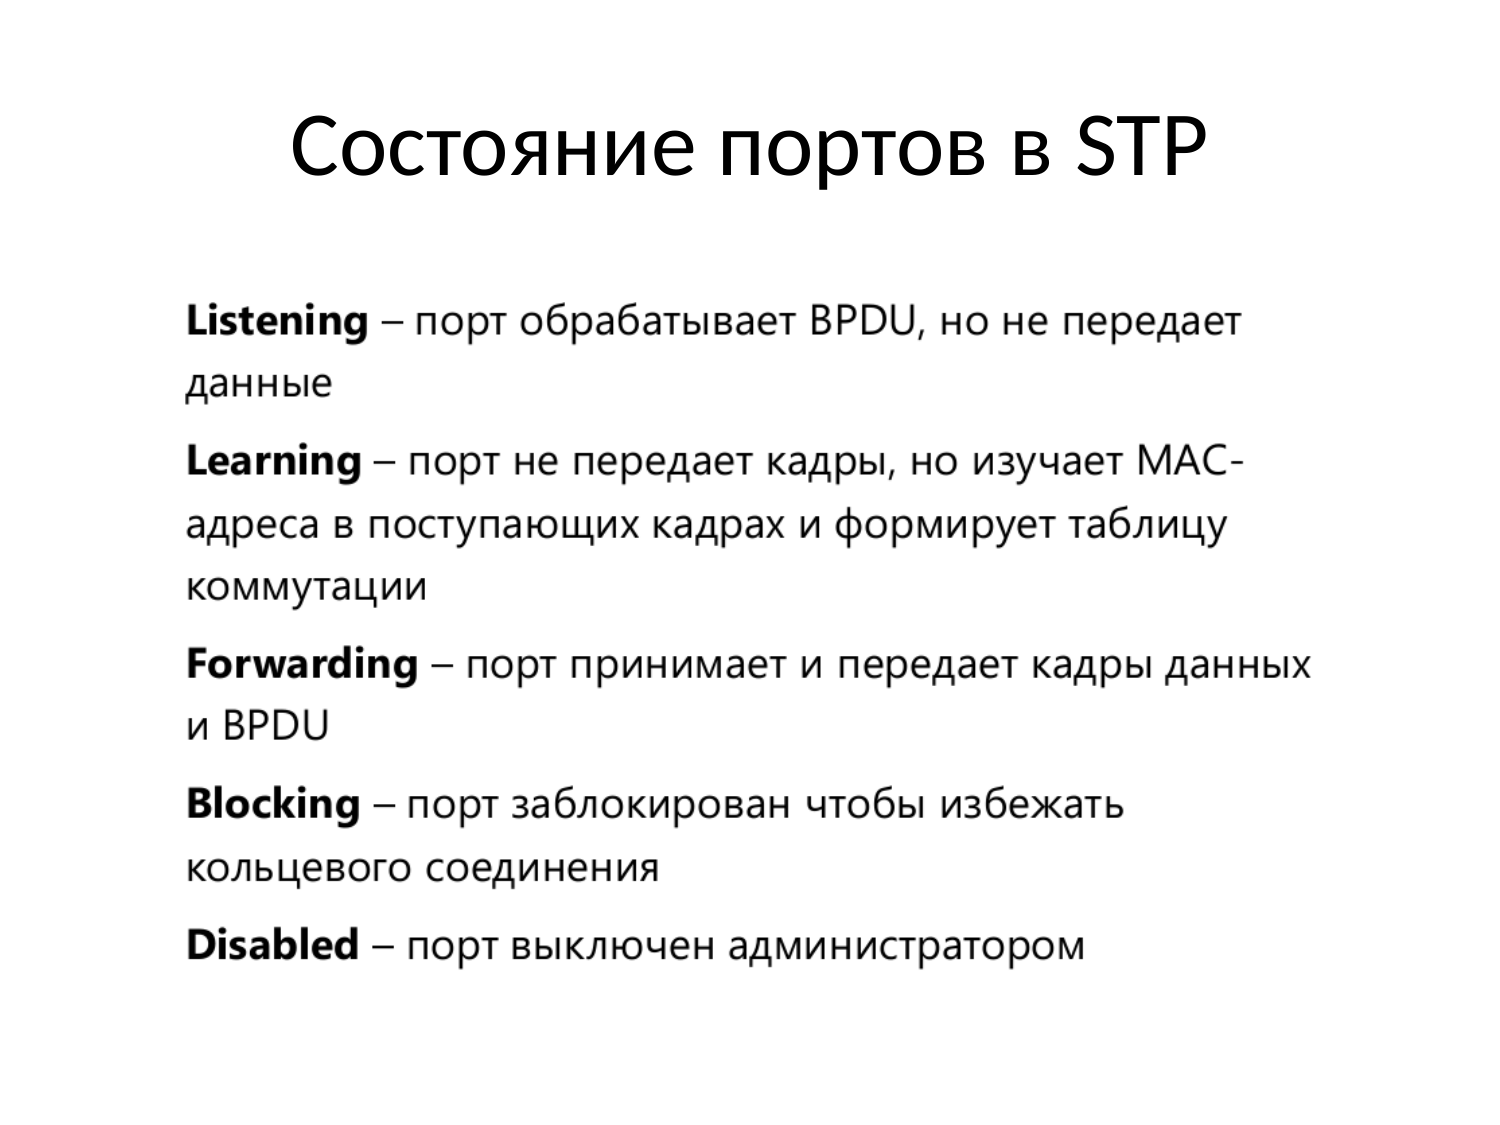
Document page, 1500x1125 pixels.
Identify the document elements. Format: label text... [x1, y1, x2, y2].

title Состояние портов в STP [75, 45, 1425, 233]
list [141, 262, 1359, 1006]
